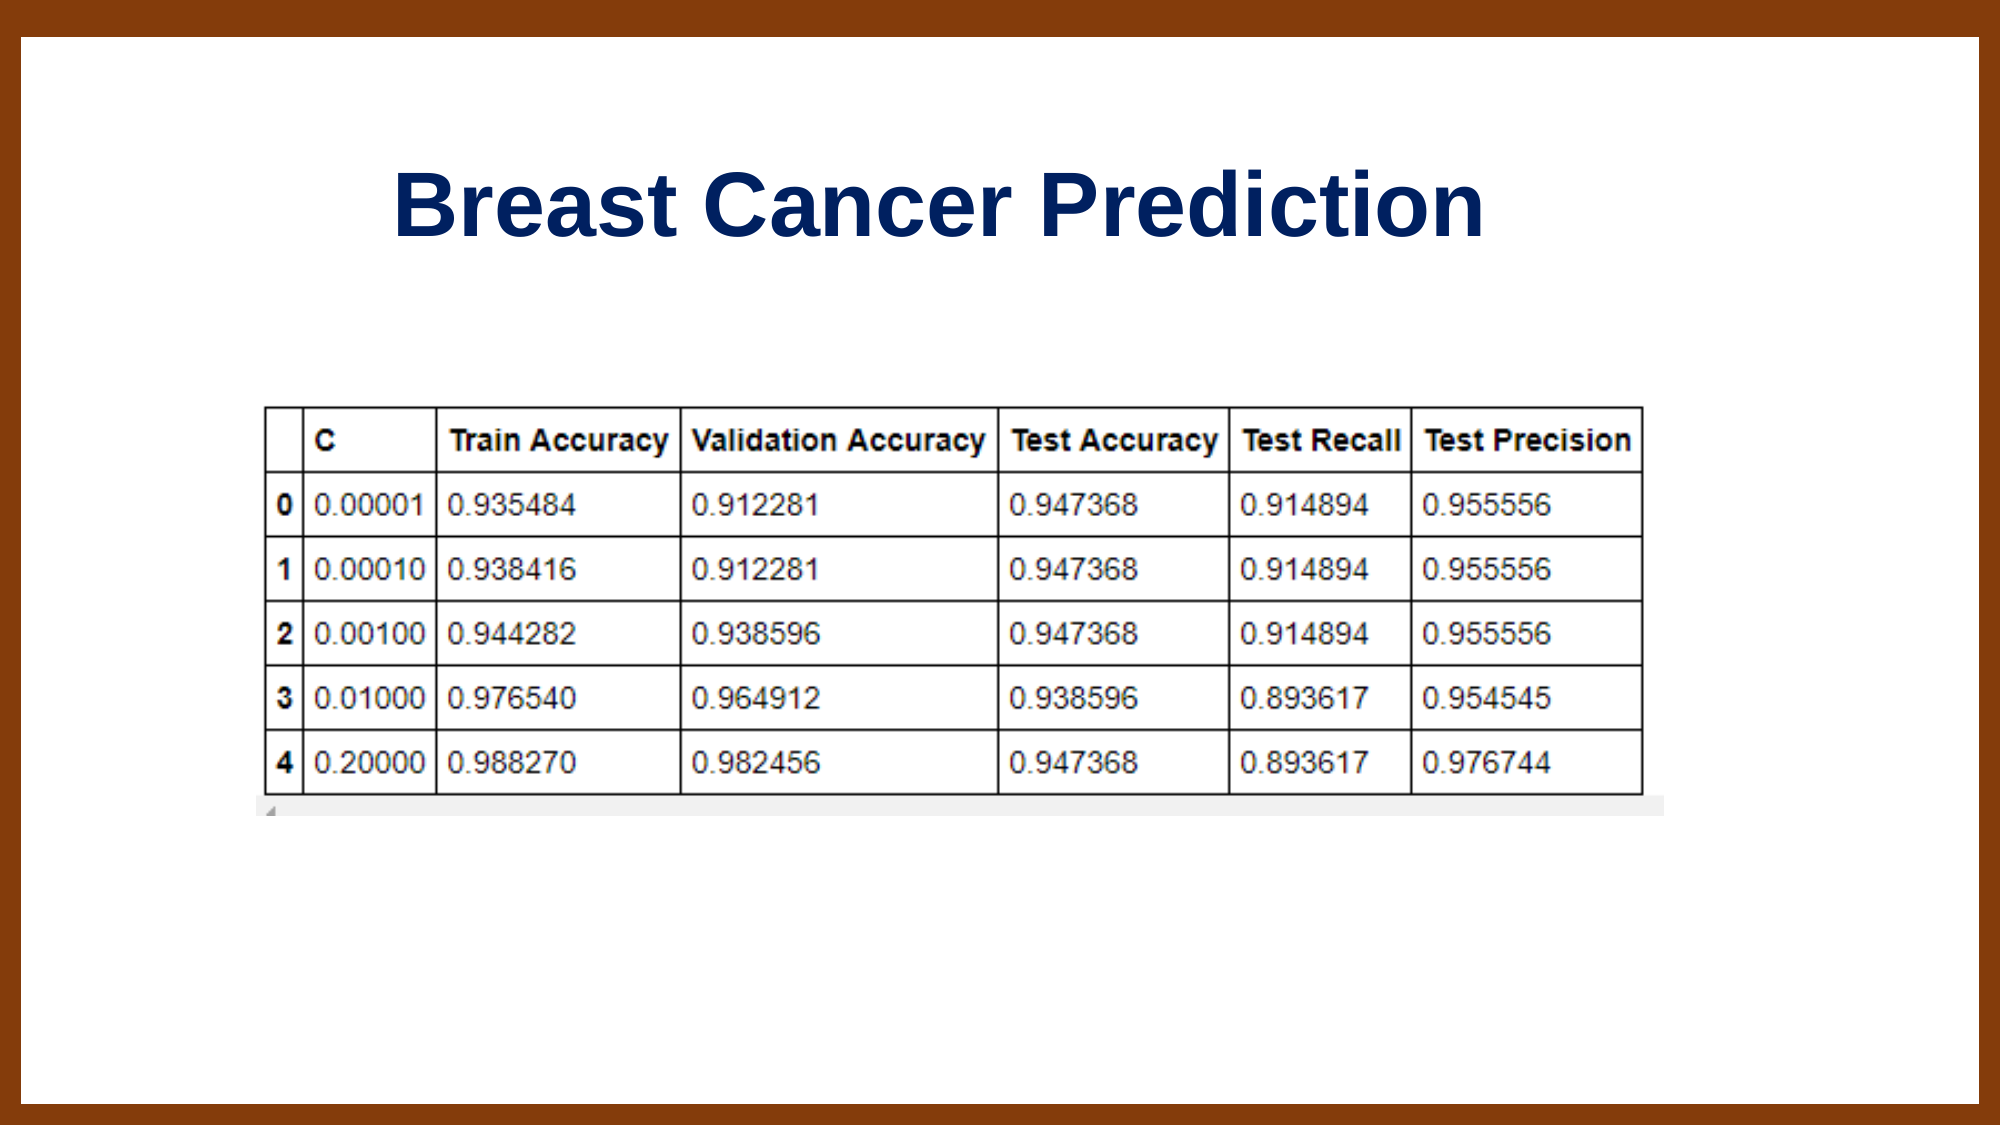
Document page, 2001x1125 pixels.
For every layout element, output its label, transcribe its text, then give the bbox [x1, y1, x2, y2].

text_box [0, 15, 2000, 1125]
picture [256, 396, 1664, 816]
text_box Breast Cancer Prediction [377, 97, 2000, 315]
